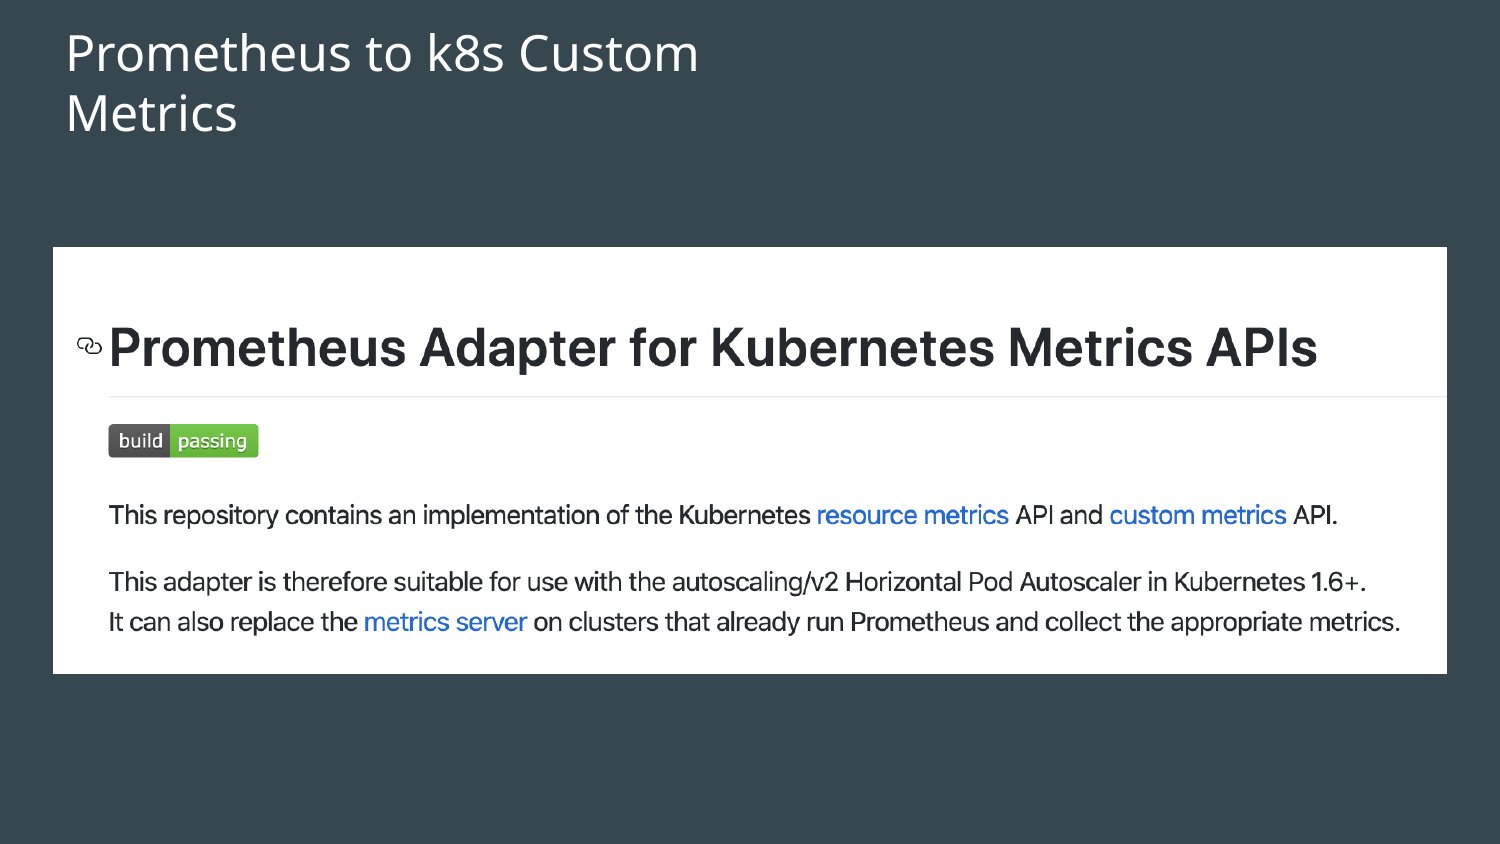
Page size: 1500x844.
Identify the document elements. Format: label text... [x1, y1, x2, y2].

picture [53, 247, 1447, 675]
title Prometheus to k8s Custom Metrics [50, 43, 816, 157]
